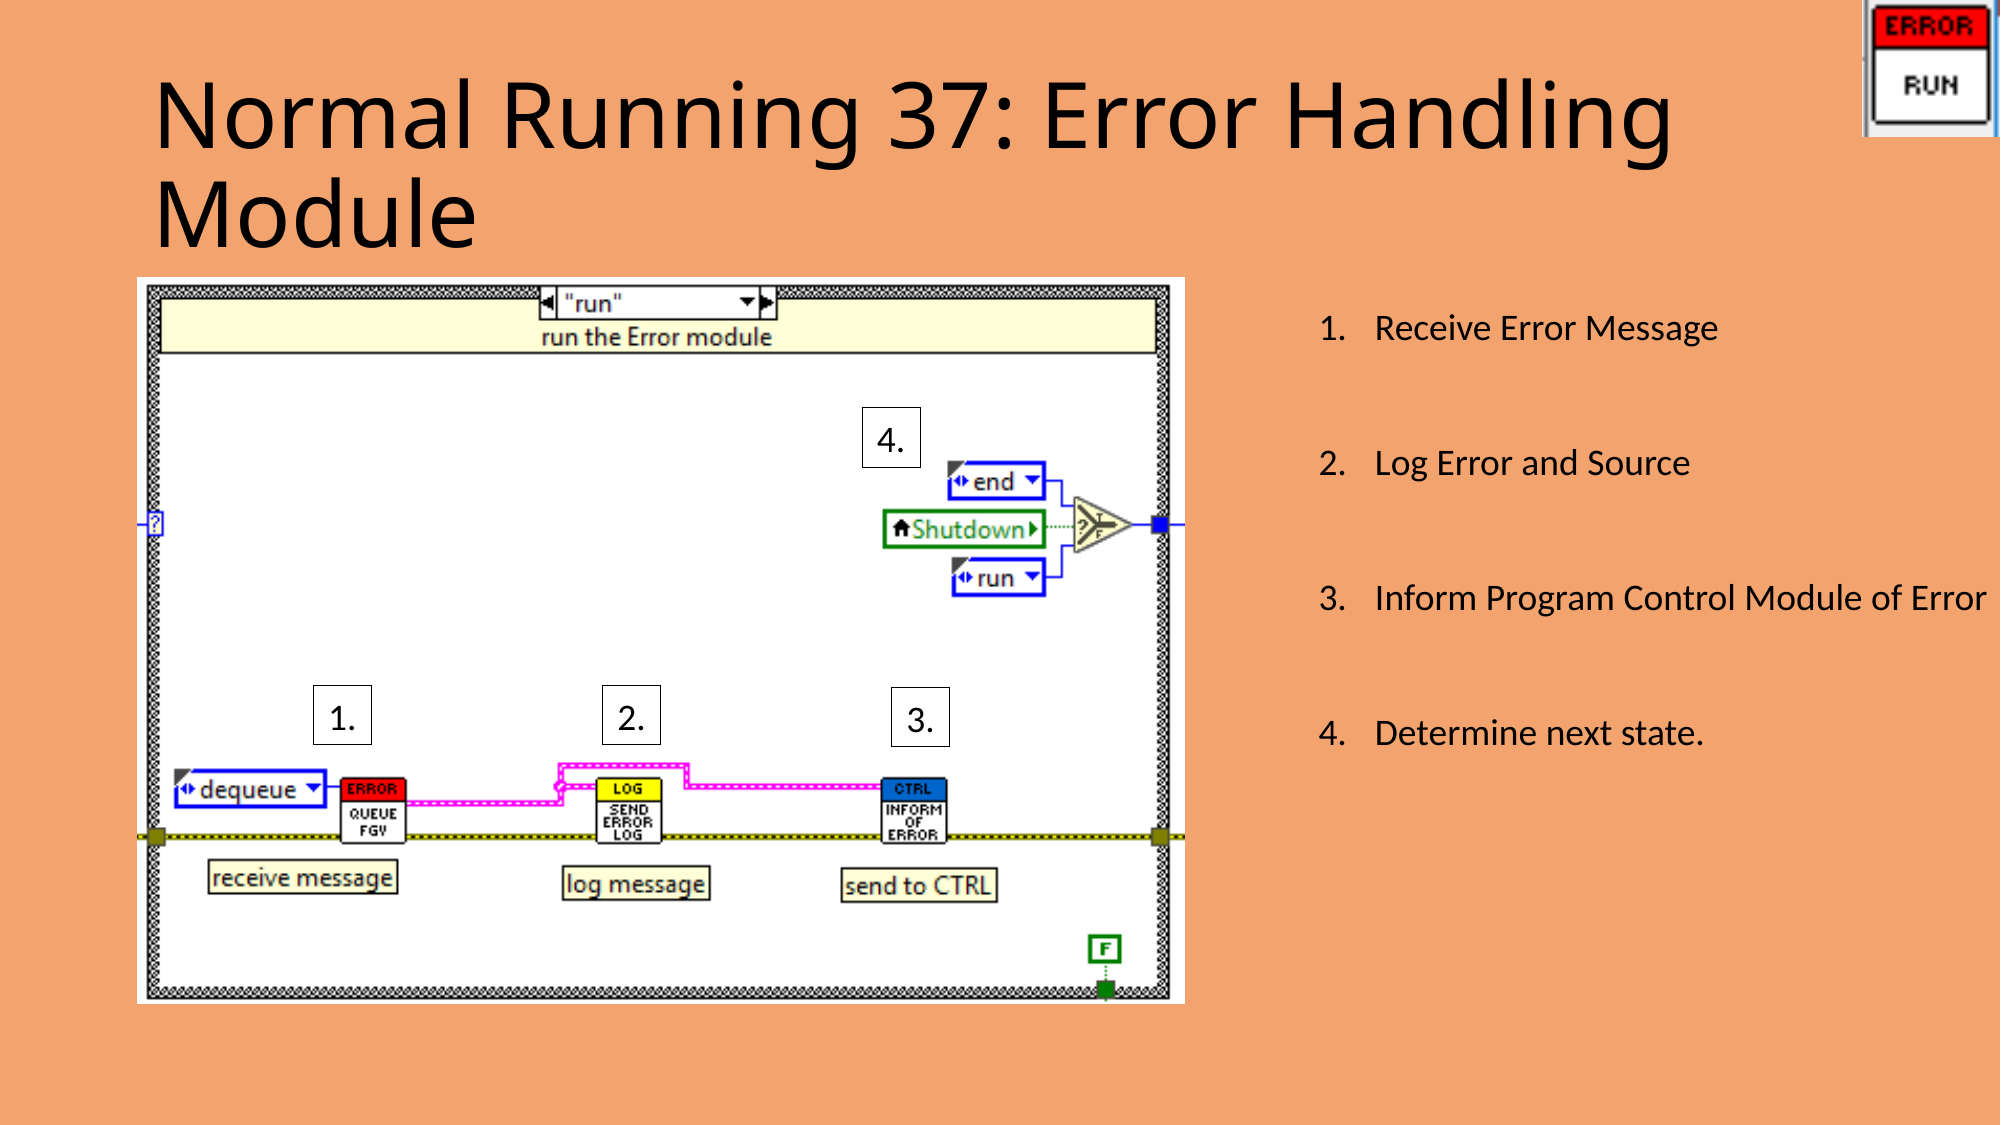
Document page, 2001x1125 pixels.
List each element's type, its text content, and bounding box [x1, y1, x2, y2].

picture [137, 277, 1185, 1005]
title Normal Running 37: Error Handling Module [137, 59, 1863, 278]
picture [1862, 0, 2000, 137]
text_box Receive Error Message Log Error and Source Inform Program Control Module of Error Determine next state. [1303, 295, 2000, 761]
